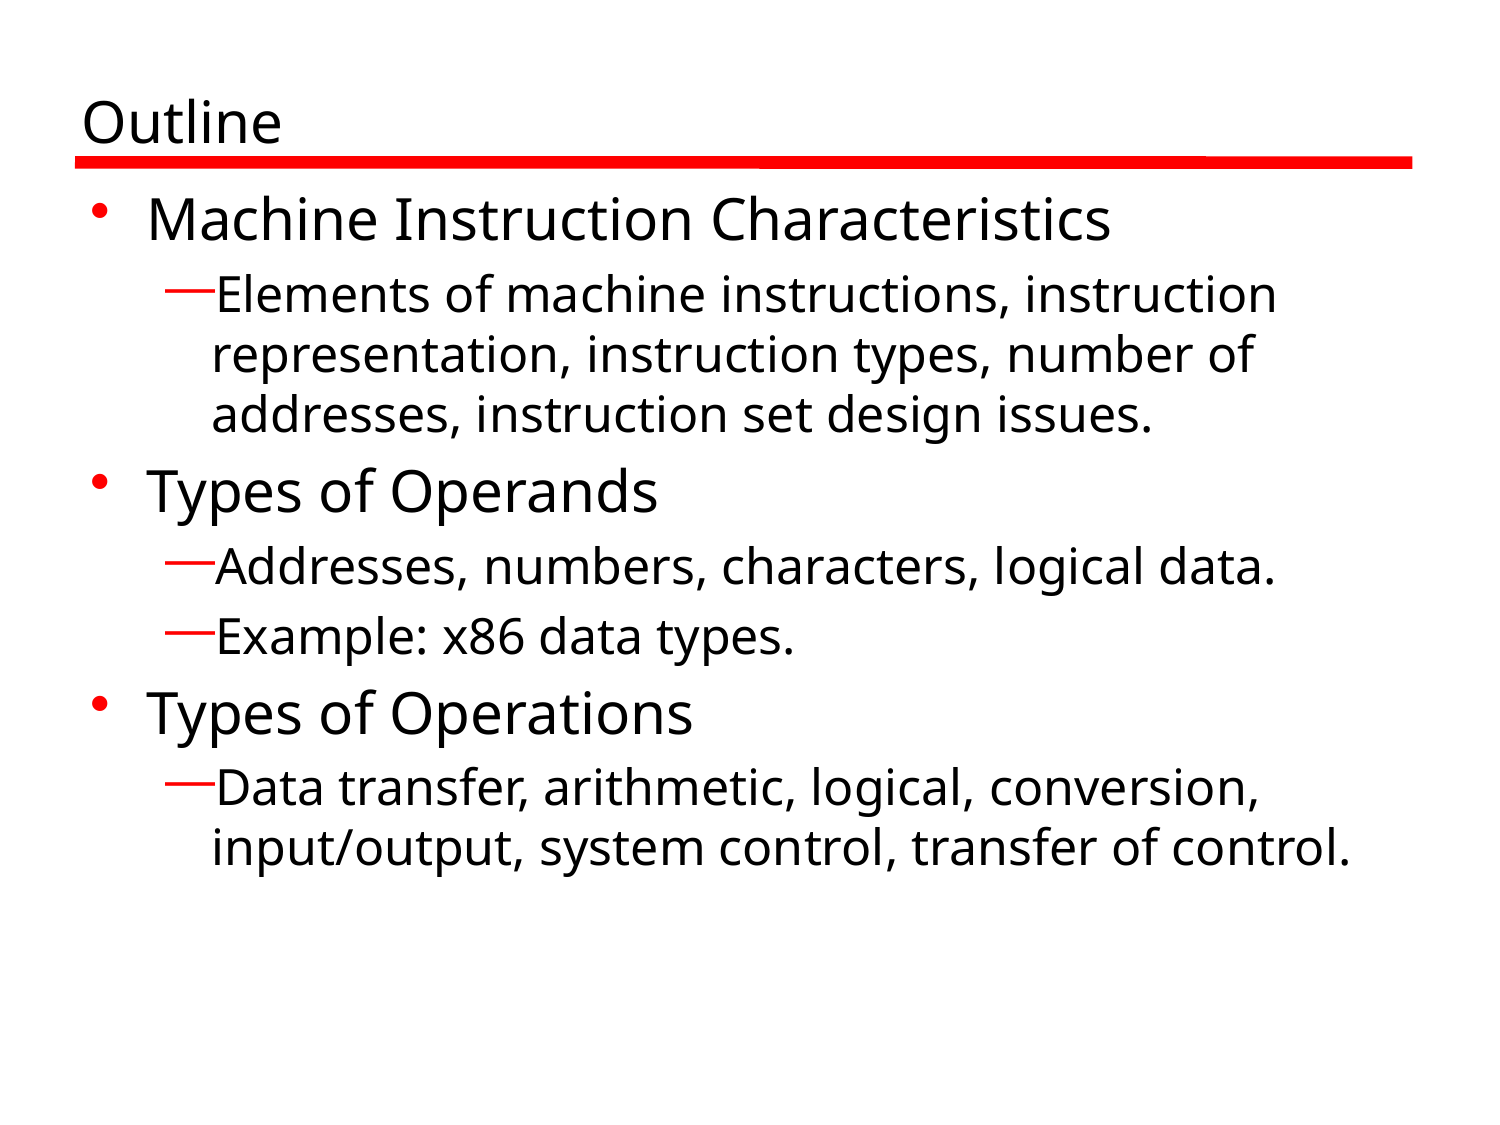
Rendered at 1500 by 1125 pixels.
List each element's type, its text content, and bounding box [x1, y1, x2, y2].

list Machine Instruction Characteristics Elements of machine instructions, instruction representation, instruction types, number of addresses, instruction set design issues. Types of Operands Addresses, numbers, characters, logical data. Example: x86 data types. Types of Operations Data transfer, arithmetic, logical, conversion, input/output, system control, transfer of control. [75, 174, 1417, 1100]
title Outline [66, 24, 1413, 163]
